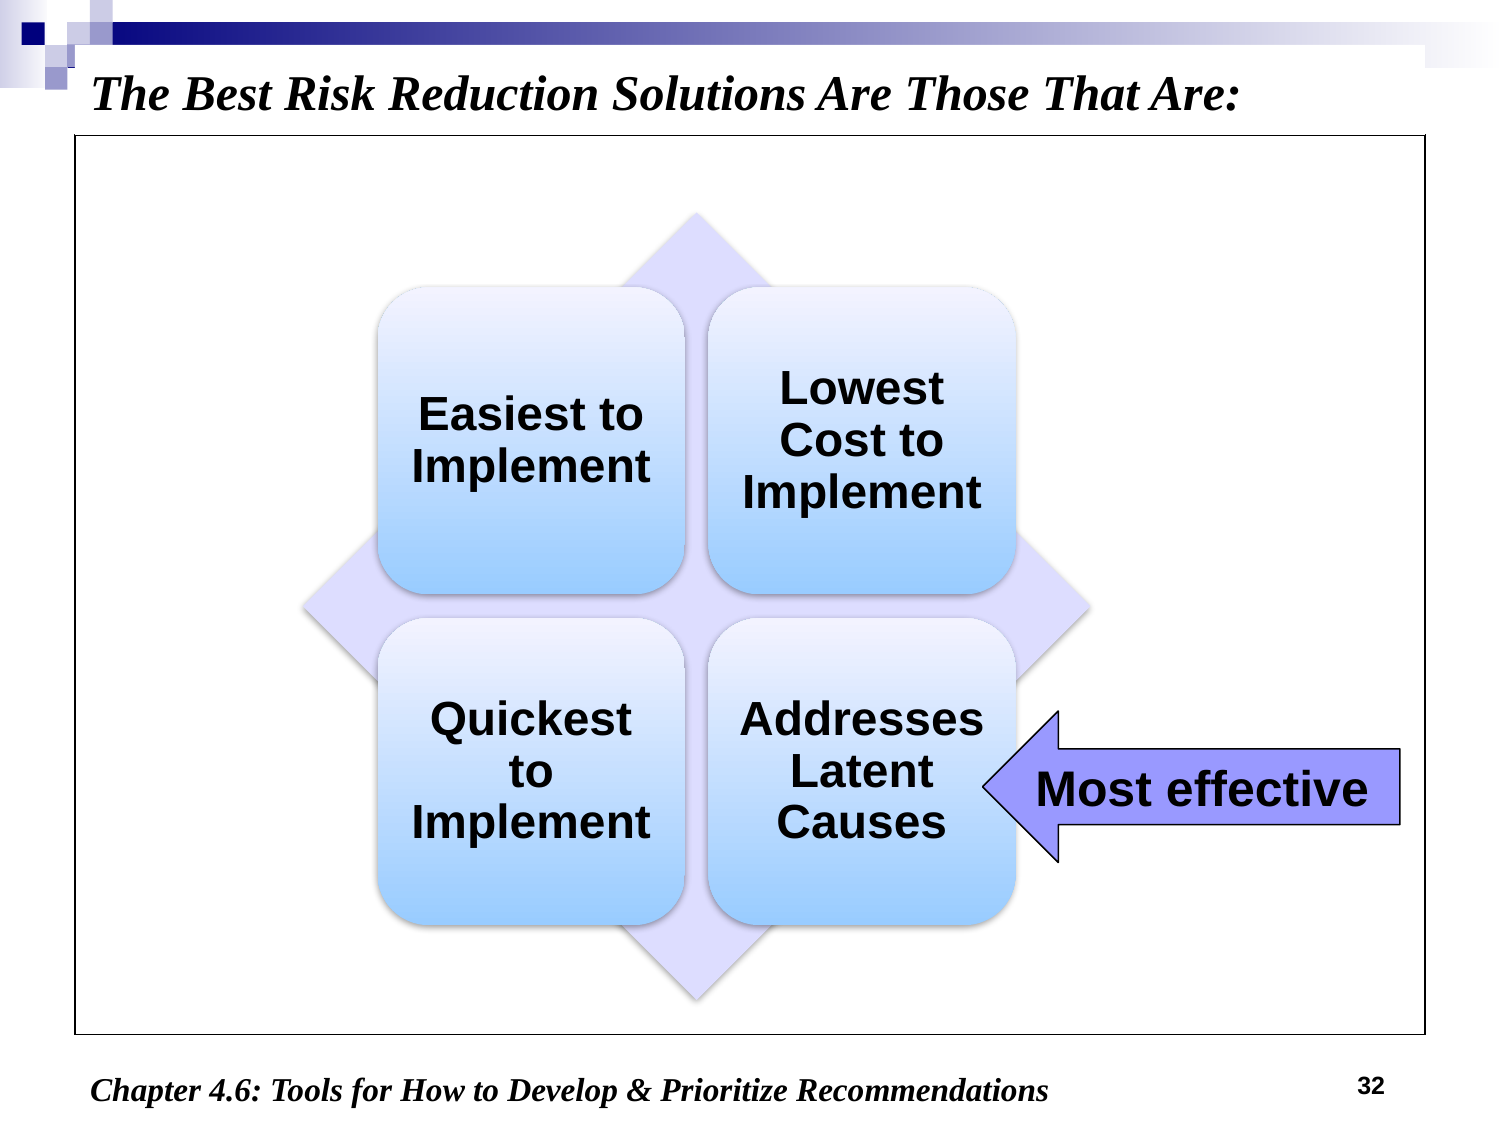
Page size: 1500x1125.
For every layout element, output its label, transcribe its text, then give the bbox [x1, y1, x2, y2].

text_box Chapter 4.6: Tools for How to Develop & Prioritize Recommendations [74, 1064, 1080, 1125]
text_box 32 [1249, 1062, 1400, 1100]
text_box [74, 135, 1425, 1035]
text_box The Best Risk Reduction Solutions Are Those That Are: [74, 44, 1425, 135]
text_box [302, 212, 1401, 1001]
